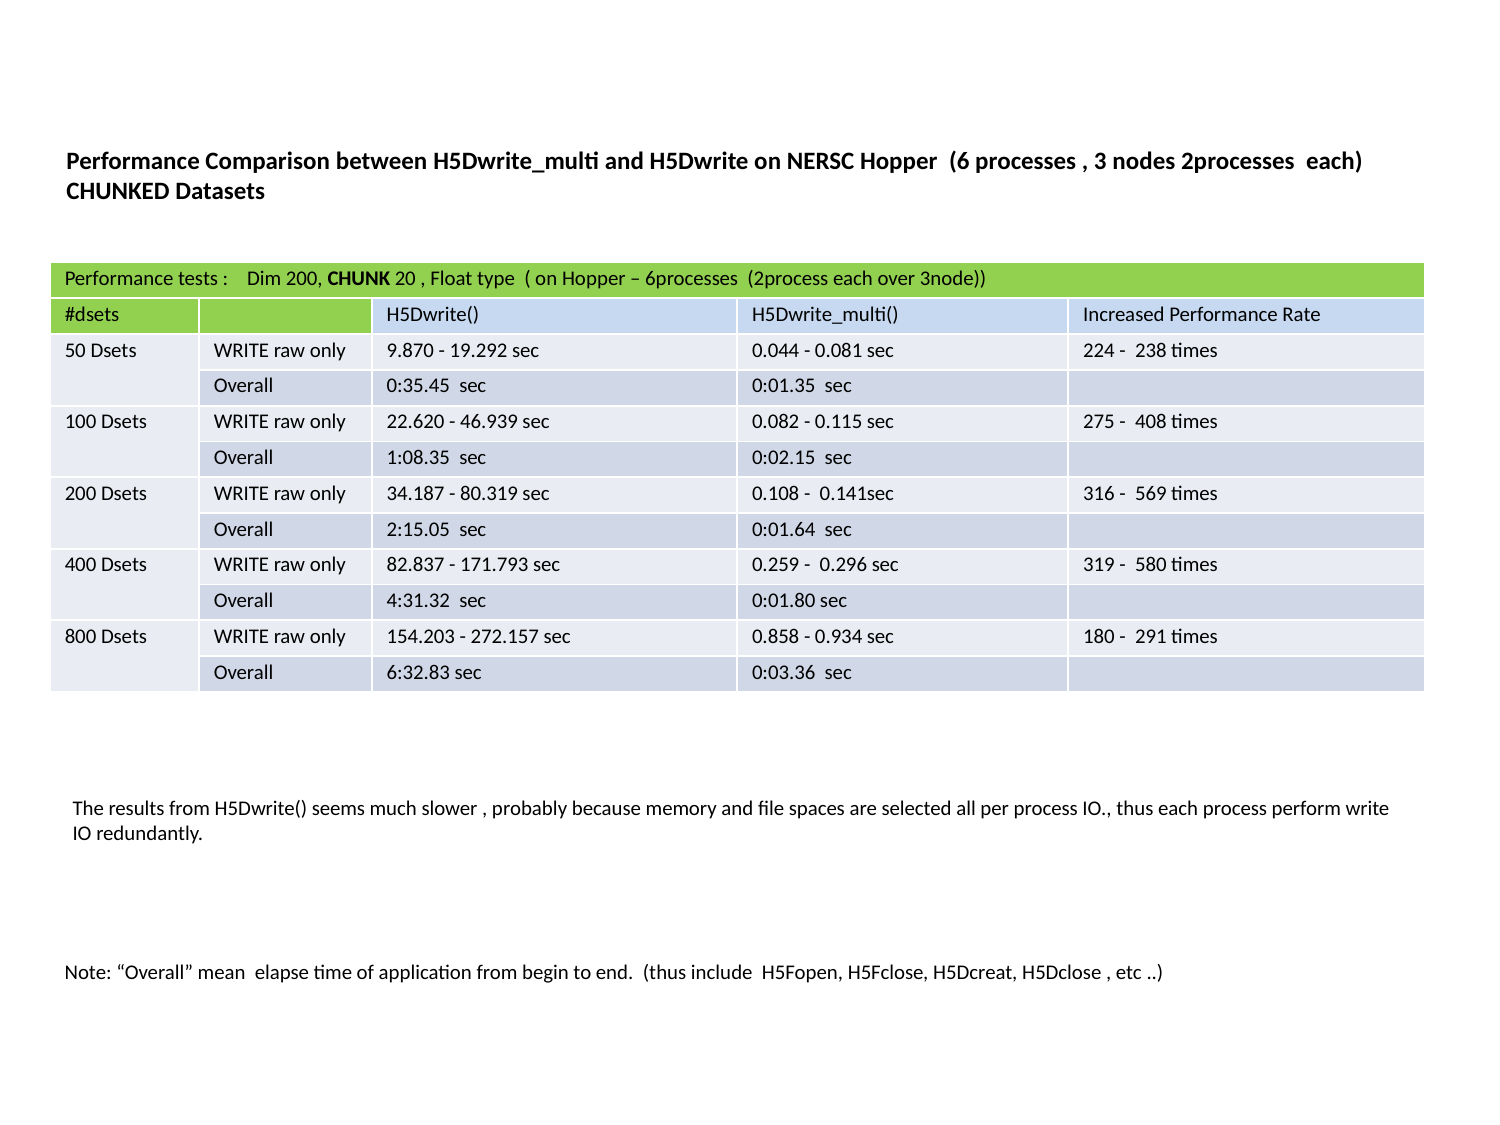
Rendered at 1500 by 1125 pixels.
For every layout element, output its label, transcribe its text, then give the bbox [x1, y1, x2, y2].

table_cell [1069, 514, 1424, 548]
text_box Note: “Overall” mean elapse time of application from begin to end. (thus include H5Fopen, H5Fclose, H5Dcreat, H5Dclose , etc ..) [49, 951, 1413, 992]
table_cell 1:08.35 sec [373, 442, 736, 476]
table_cell 50 Dsets [51, 335, 198, 405]
table_cell 319 - 580 times [1069, 550, 1424, 584]
text_box The results from H5Dwrite() seems much slower , probably because memory and file spaces are selected all per process IO., thus each process perform write IO redundantly. [57, 787, 1421, 853]
table_cell 154.203 - 272.157 sec [373, 621, 736, 655]
table_cell 0.108 - 0.141sec [738, 478, 1067, 512]
table_cell 4:31.32 sec [373, 585, 736, 619]
table_cell 22.620 - 46.939 sec [373, 407, 736, 441]
table_cell 2:15.05 sec [373, 514, 736, 548]
table_cell 34.187 - 80.319 sec [373, 478, 736, 512]
table_cell 0.044 - 0.081 sec [738, 335, 1067, 369]
table_cell H5Dwrite_multi() [738, 299, 1067, 333]
table_cell 0.259 - 0.296 sec [738, 550, 1067, 584]
table_cell 6:32.83 sec [373, 657, 736, 691]
table_cell 0:35.45 sec [373, 371, 736, 405]
table_cell 200 Dsets [51, 478, 198, 548]
table_cell 275 - 408 times [1069, 407, 1424, 441]
table_cell [1069, 657, 1424, 691]
table_cell 0:03.36 sec [738, 657, 1067, 691]
table_cell H5Dwrite() [373, 299, 736, 333]
table_cell 0:01.80 sec [738, 585, 1067, 619]
table_cell [1069, 585, 1424, 619]
table_cell 180 - 291 times [1069, 621, 1424, 655]
table_cell 9.870 - 19.292 sec [373, 335, 736, 369]
text_box Performance Comparison between H5Dwrite_multi and H5Dwrite on NERSC Hopper (6 processes , 3 nodes 2processes each) CHUNKED Datasets [51, 137, 1415, 213]
table_cell [200, 299, 371, 333]
table_cell WRITE raw only [200, 478, 371, 512]
table_cell Overall [200, 371, 371, 405]
table_cell 224 - 238 times [1069, 335, 1424, 369]
table_cell 0.082 - 0.115 sec [738, 407, 1067, 441]
table_cell Increased Performance Rate [1069, 299, 1424, 333]
table_cell 82.837 - 171.793 sec [373, 550, 736, 584]
table_cell [1069, 371, 1424, 405]
table_cell Overall [200, 657, 371, 691]
table_cell WRITE raw only [200, 335, 371, 369]
table_cell WRITE raw only [200, 621, 371, 655]
table_cell 316 - 569 times [1069, 478, 1424, 512]
table_cell Overall [200, 442, 371, 476]
table_cell [1069, 442, 1424, 476]
table_cell 0:02.15 sec [738, 442, 1067, 476]
table_cell 100 Dsets [51, 407, 198, 476]
table_cell Overall [200, 585, 371, 619]
table_cell 0.858 - 0.934 sec [738, 621, 1067, 655]
table_cell 400 Dsets [51, 550, 198, 619]
table_header Performance tests : Dim 200, CHUNK 20 , Float type ( on Hopper – 6processes (2process each over 3node)) [51, 263, 1424, 297]
table_cell 0:01.64 sec [738, 514, 1067, 548]
table_cell #dsets [51, 299, 198, 333]
table_cell WRITE raw only [200, 407, 371, 441]
table_cell 0:01.35 sec [738, 371, 1067, 405]
table_cell WRITE raw only [200, 550, 371, 584]
table_cell 800 Dsets [51, 621, 198, 691]
table_cell Overall [200, 514, 371, 548]
